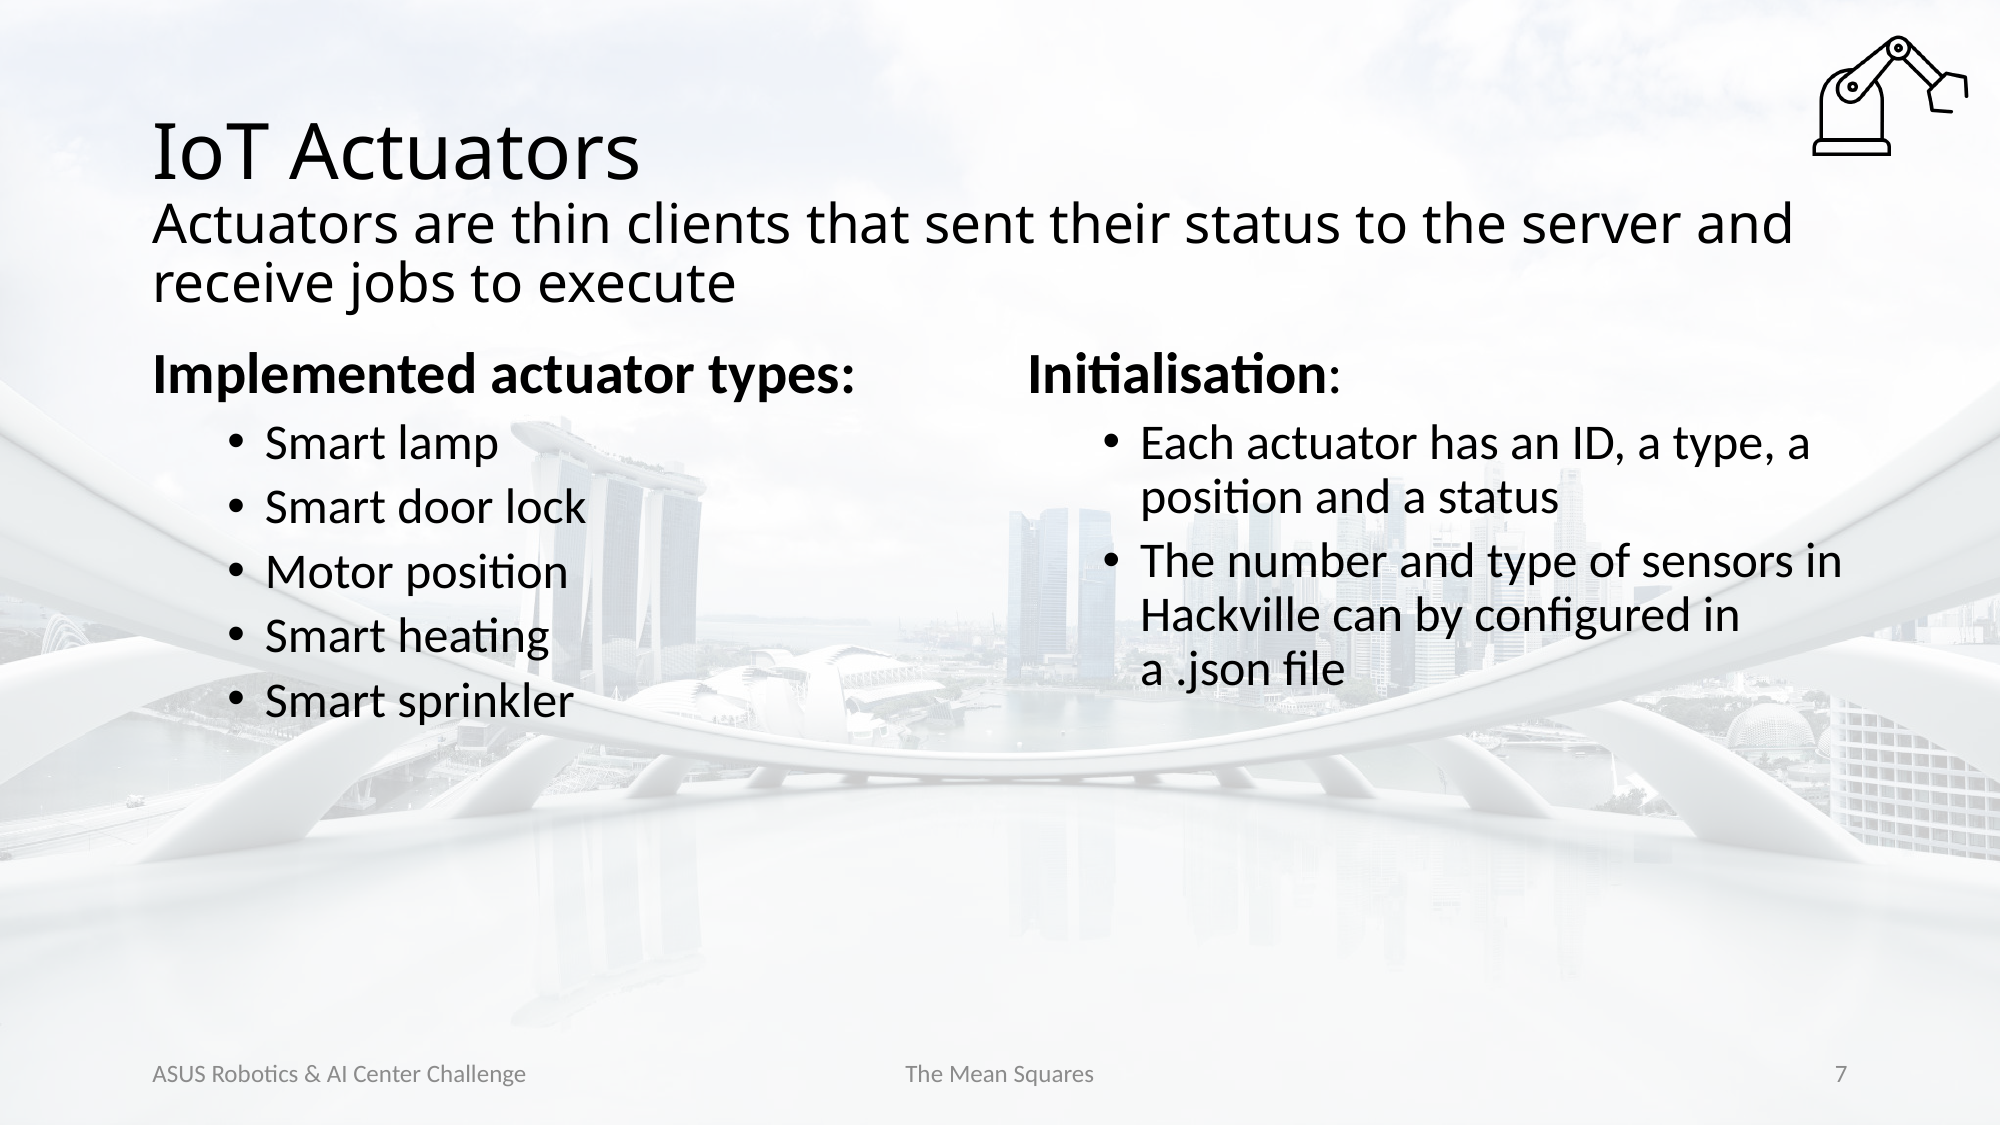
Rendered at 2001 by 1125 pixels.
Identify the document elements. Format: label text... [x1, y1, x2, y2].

slide_number ASUS Robotics & AI Center Challenge [137, 1042, 588, 1103]
picture [1804, 10, 1977, 183]
list Implemented actuator types: Smart lamp Smart door lock Motor position Smart heating Smart sprinkler [137, 335, 988, 1014]
slide_number 7 [1412, 1042, 1863, 1103]
footer The Mean Squares [662, 1042, 1338, 1103]
title IoT Actuators Actuators are thin clients that sent their status to the server and receive jobs to execute [137, 104, 1863, 322]
list Initialisation: Each actuator has an ID, a type, a position and a status The number and type of sensors in Hackville can by configured in a .json file [1012, 335, 1863, 1014]
